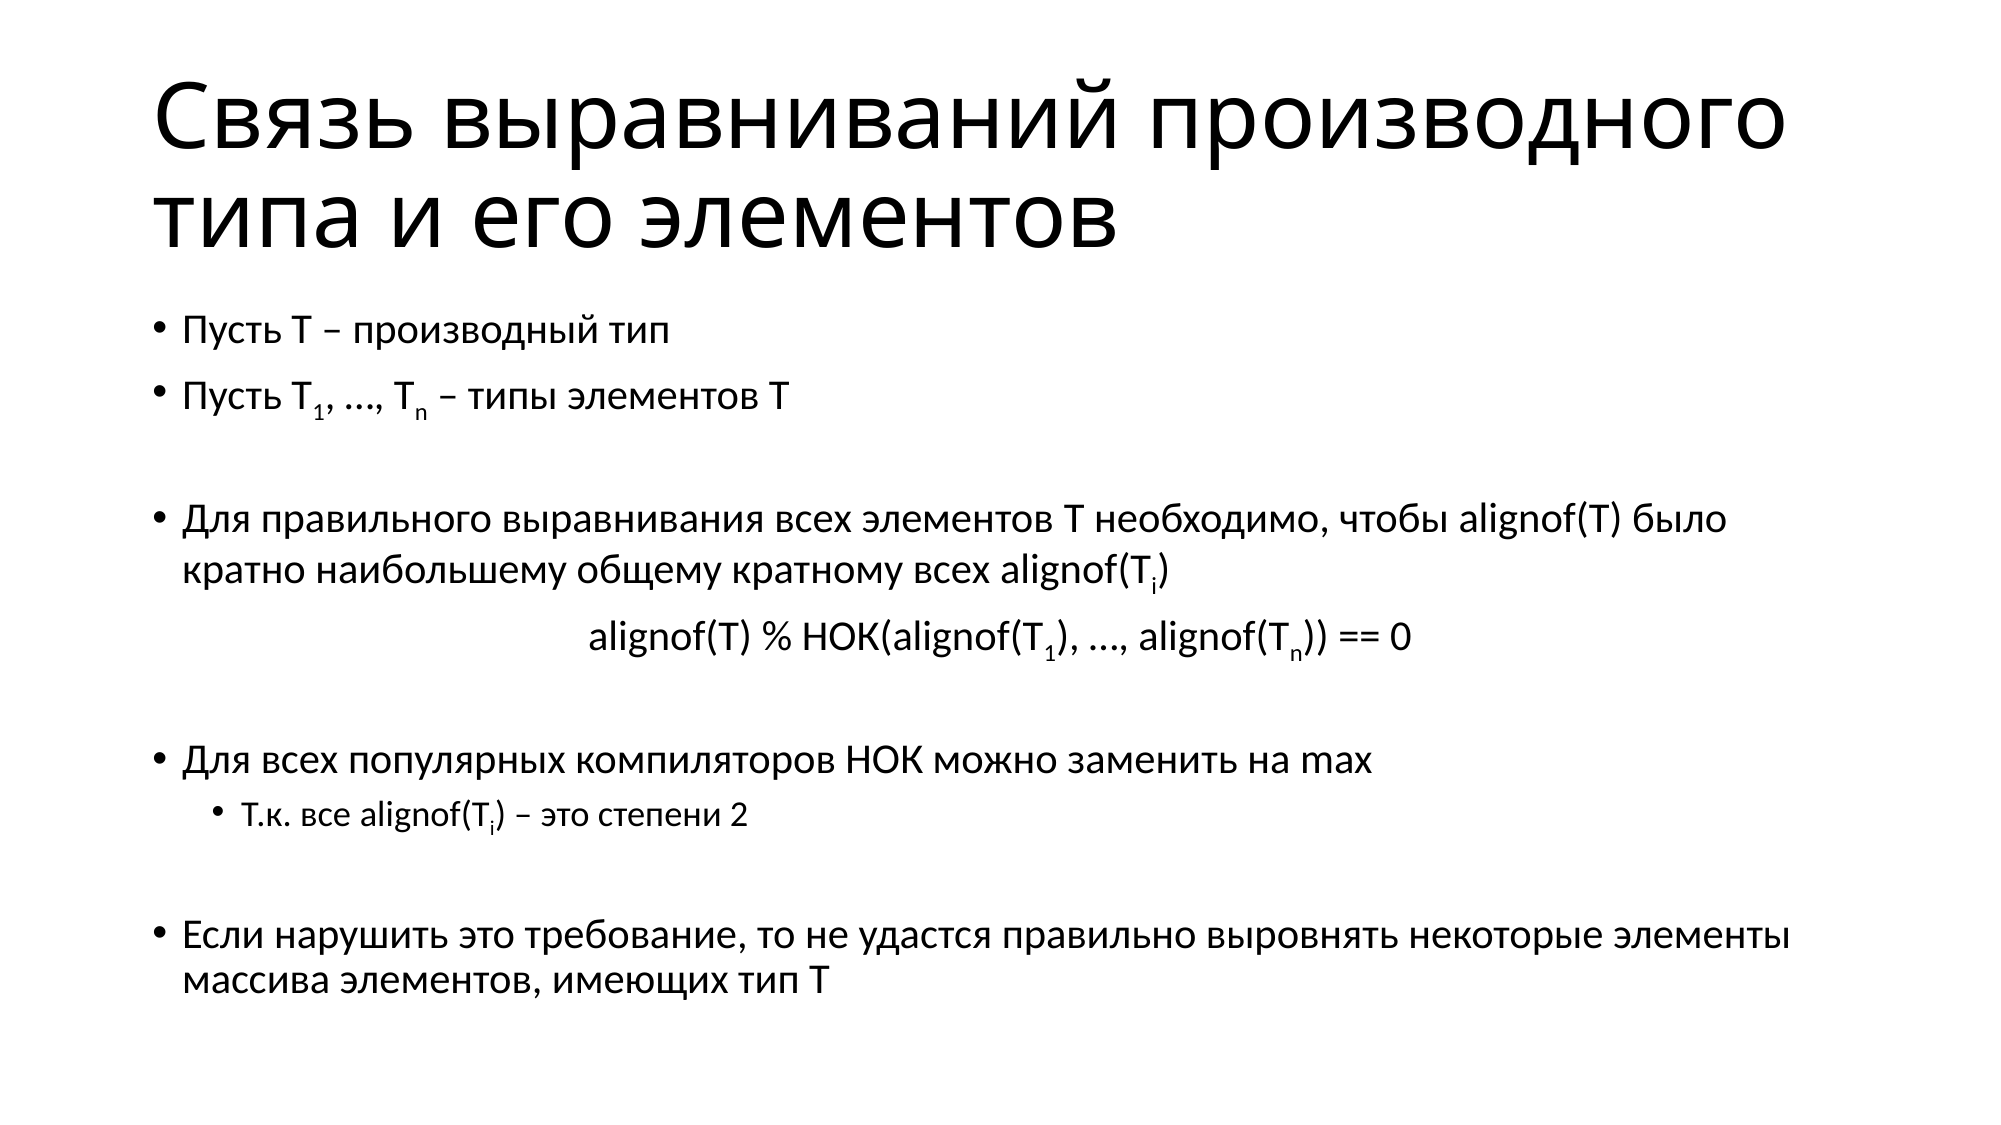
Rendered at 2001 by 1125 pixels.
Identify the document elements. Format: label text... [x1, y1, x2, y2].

list Пусть T – производный тип Пусть T1, …, Tn – типы элементов T Для правильного выравнивания всех элементов T необходимо, чтобы alignof(T) было кратно наибольшему общему кратному всех alignof(Ti) alignof(T) % НОК(alignof(T1), …, alignof(Tn)) == 0 Для всех популярных компиляторов НОК можно заменить на max Т.к. все alignof(Ti) – это степени 2 Если нарушить это требование, то не удастся правильно выровнять некоторые элементы массива элементов, имеющих тип Т [137, 299, 1863, 1014]
title Связь выравниваний производного типа и его элементов [137, 59, 1863, 278]
